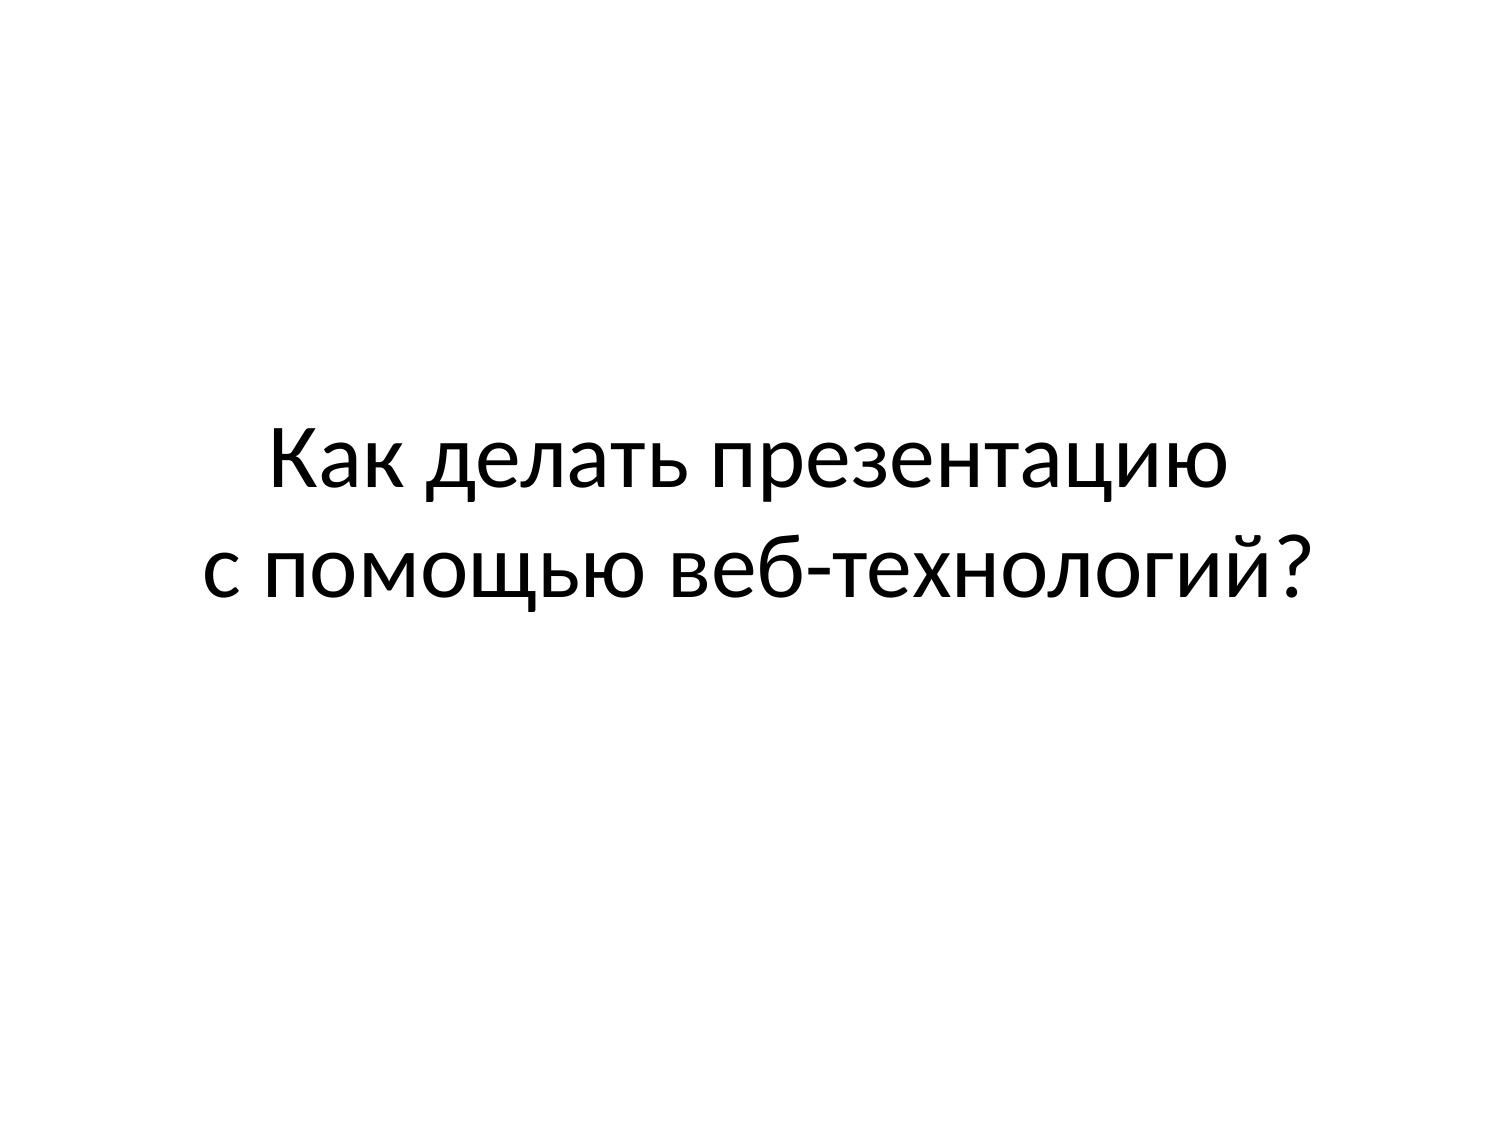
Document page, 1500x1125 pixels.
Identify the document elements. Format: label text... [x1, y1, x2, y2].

title Как делать презентацию с помощью веб-технологий? [112, 385, 1388, 627]
